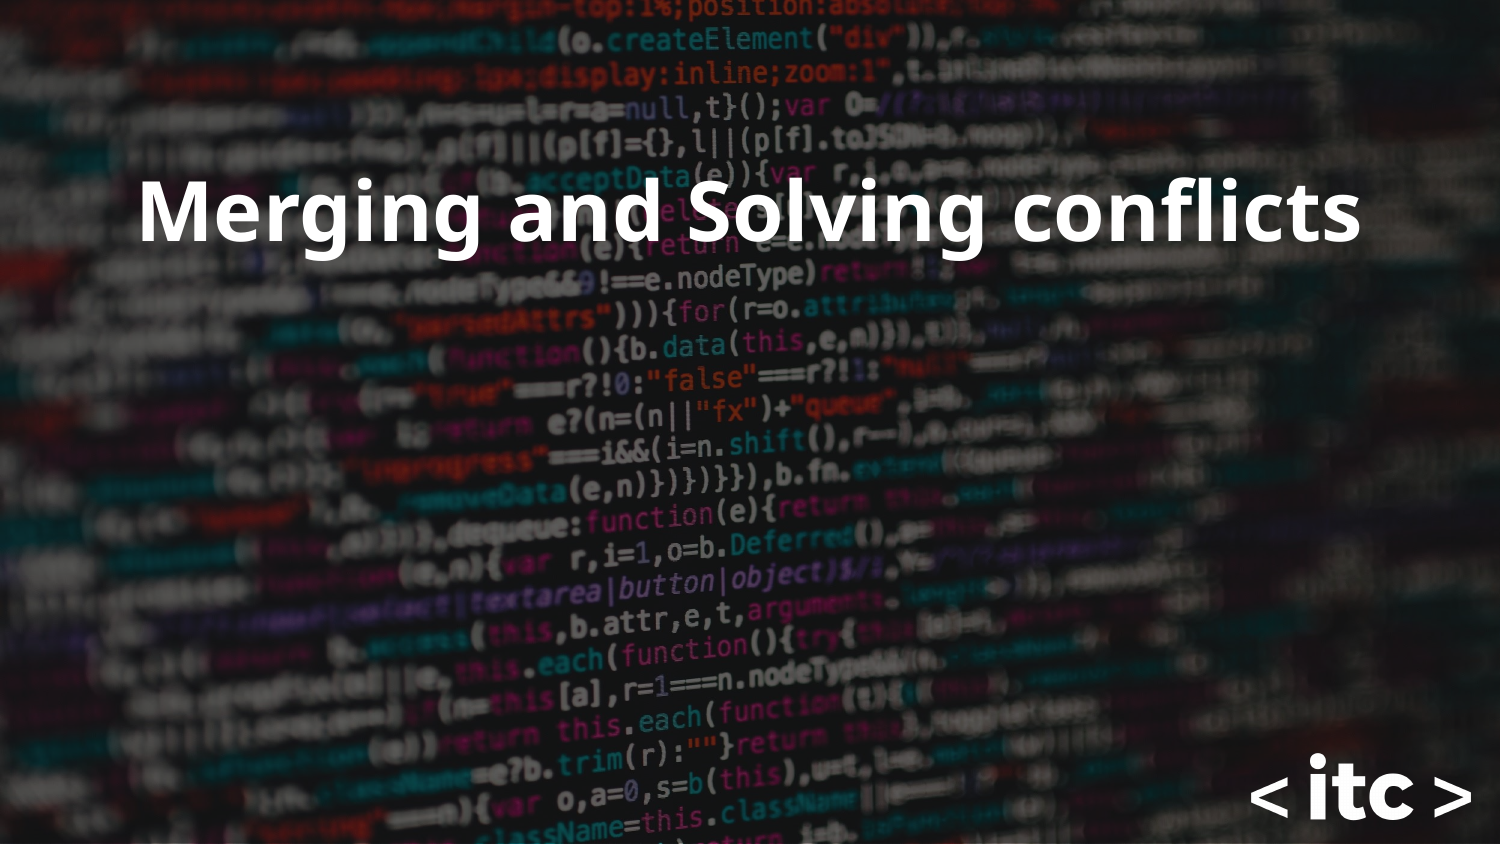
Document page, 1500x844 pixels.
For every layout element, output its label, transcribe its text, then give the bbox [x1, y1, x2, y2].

text_box Merging and Solving conflicts [109, 150, 1391, 393]
picture [1240, 738, 1482, 836]
text_box [0, 0, 1500, 844]
